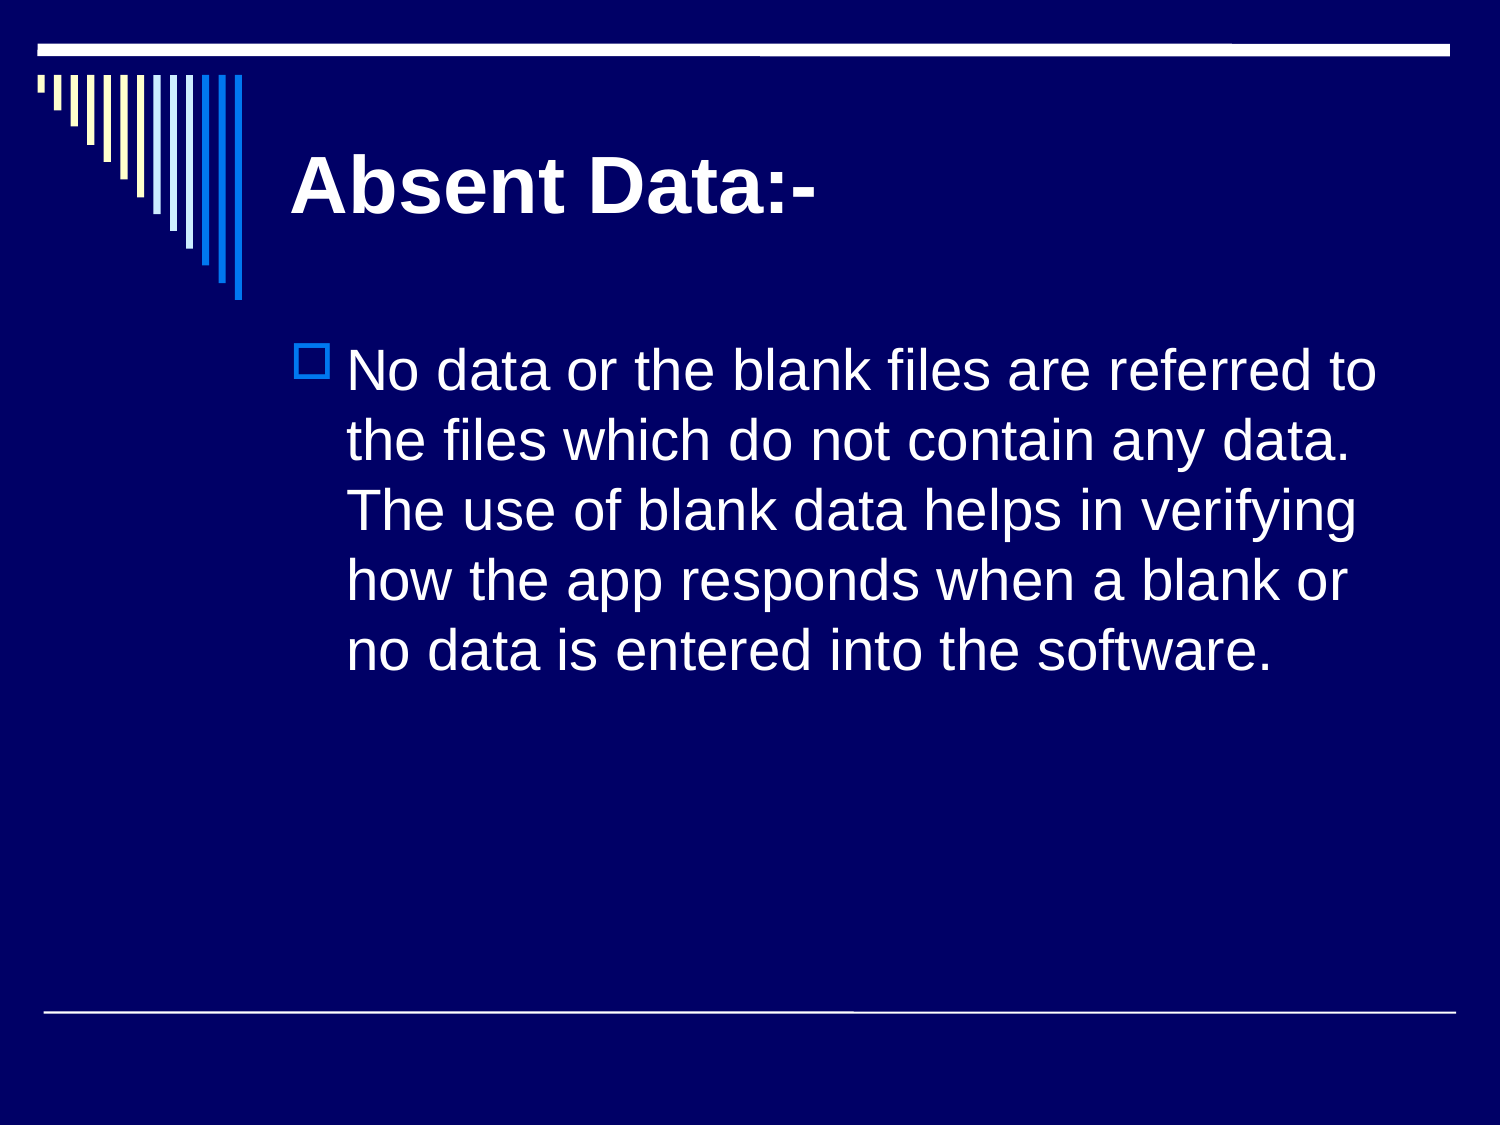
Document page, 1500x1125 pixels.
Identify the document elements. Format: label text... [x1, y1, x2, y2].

list No data or the blank files are referred to the files which do not contain any data. The use of blank data helps in verifying how the app responds when a blank or no data is entered into the software. [274, 324, 1426, 1001]
title Absent Data:- [274, 74, 1426, 288]
